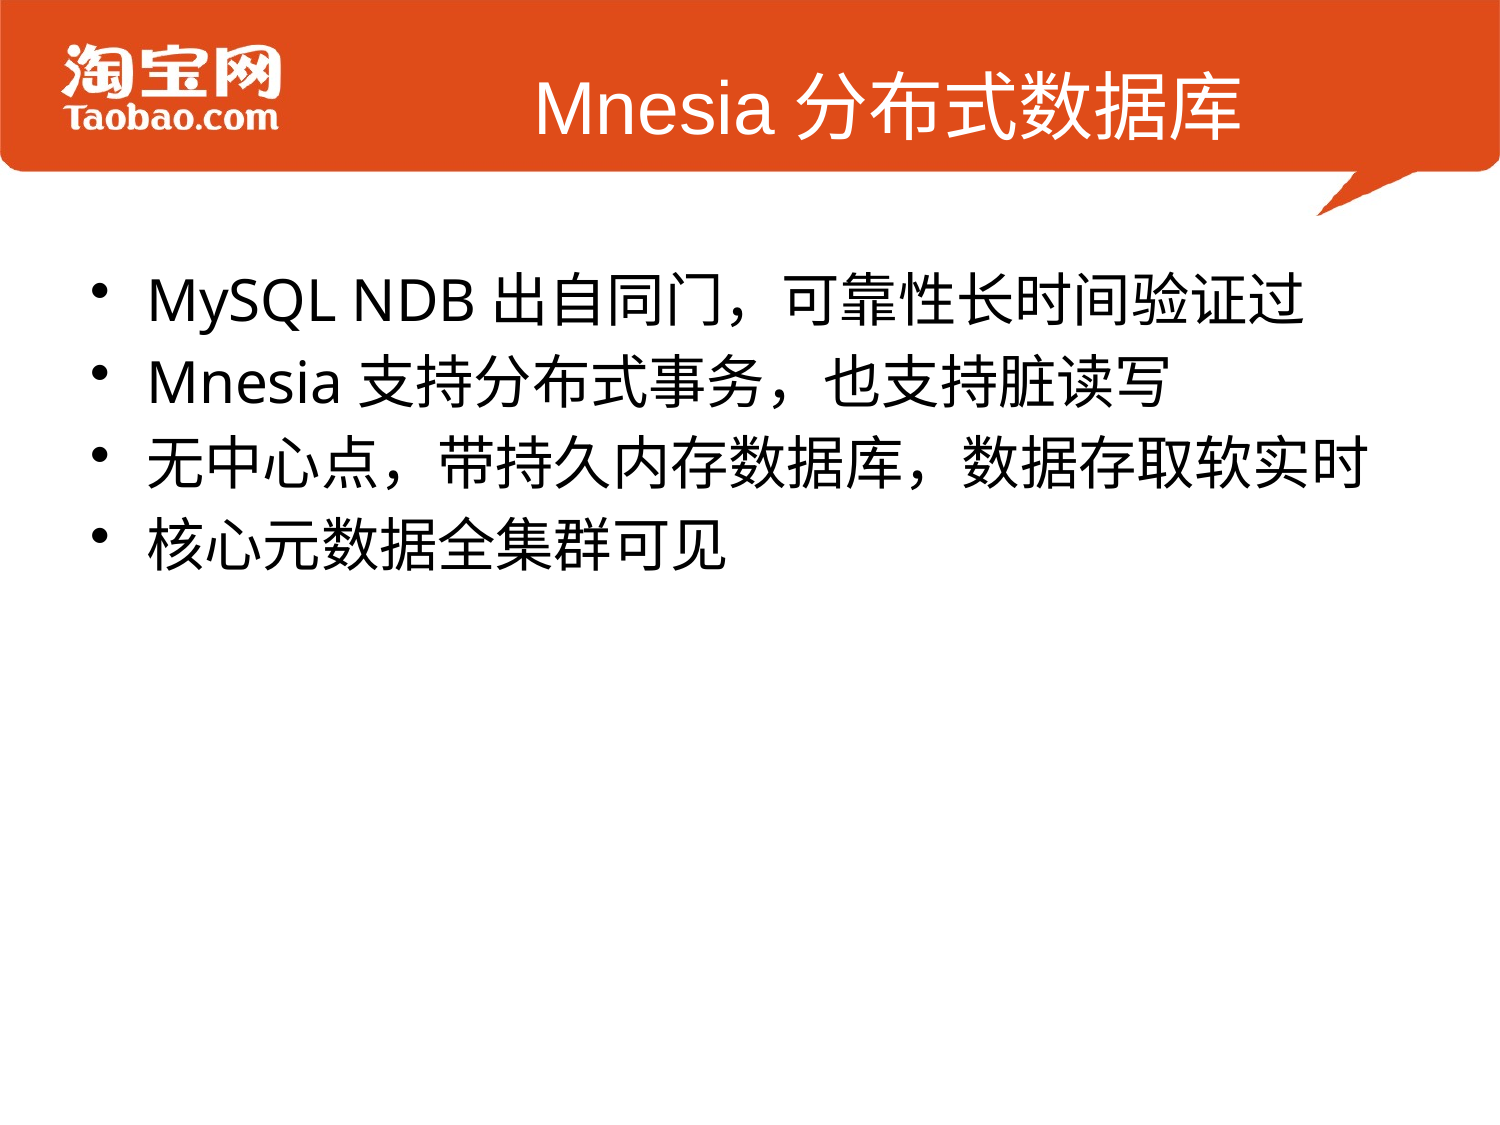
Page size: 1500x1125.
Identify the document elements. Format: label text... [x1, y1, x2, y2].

picture [0, 0, 1500, 216]
list MySQL NDB出自同门，可靠性长时间验证过 Mnesia支持分布式事务，也支持脏读写 无中心点，带持久内存数据库，数据存取软实时 核心元数据全集群可见 [74, 255, 1426, 1045]
title Mnesia分布式数据库 [351, 45, 1425, 164]
